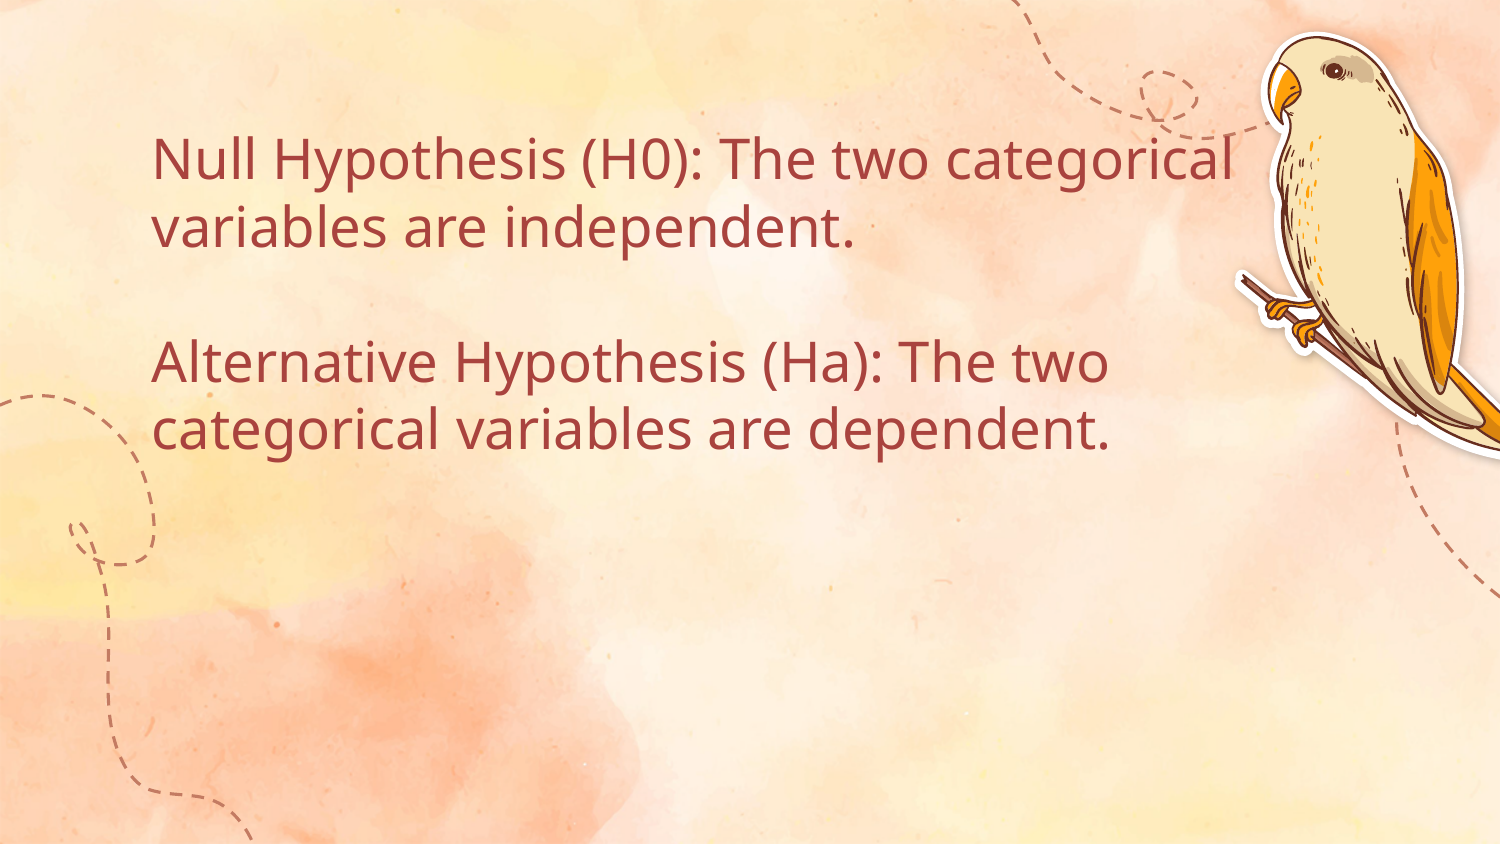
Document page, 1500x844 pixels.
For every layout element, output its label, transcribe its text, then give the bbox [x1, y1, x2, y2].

title Null Hypothesis (H0): The two categorical variables are independent. Alternative Hypothesis (Ha): The two categorical variables are dependent. [136, 108, 1299, 474]
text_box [1239, 35, 1500, 456]
picture [0, 0, 1500, 844]
